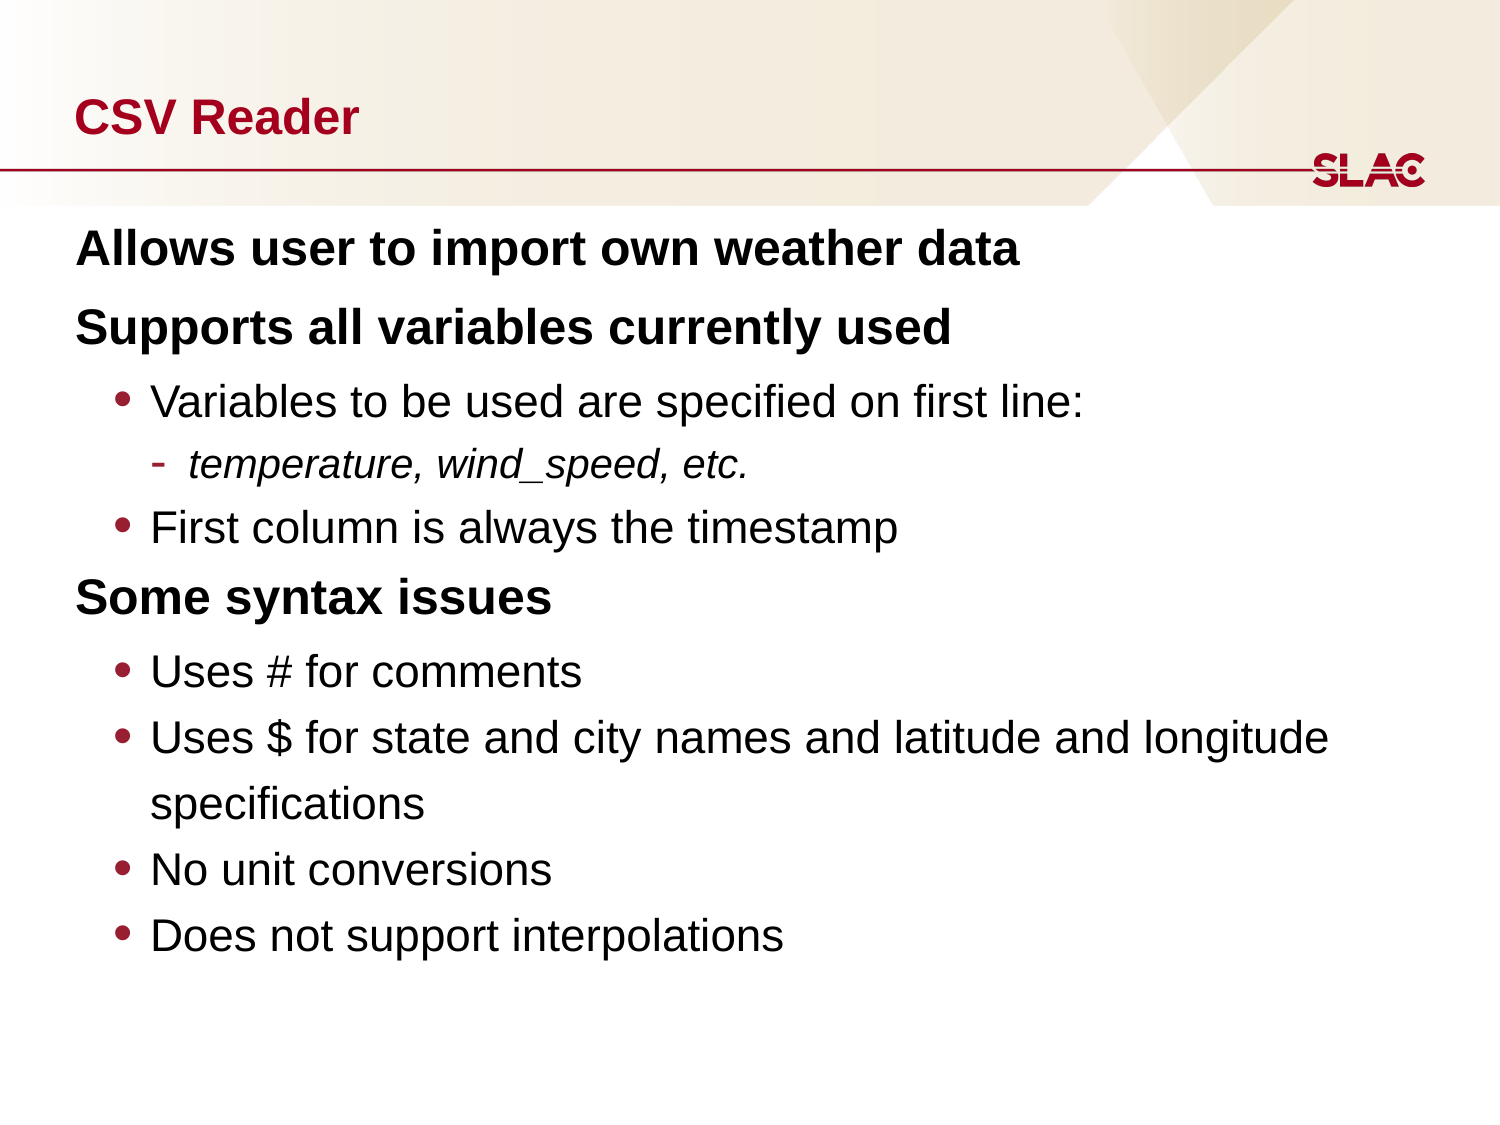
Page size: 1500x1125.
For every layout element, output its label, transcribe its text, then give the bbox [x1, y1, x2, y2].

picture [0, 0, 1500, 206]
title CSV Reader [74, 21, 1404, 145]
list Allows user to import own weather data Supports all variables currently used Variables to be used are specified on first line: temperature, wind_speed, etc. First column is always the timestamp Some syntax issues Uses # for comments Uses $ for state and city names and latitude and longitude specifications No unit conversions Does not support interpolations [75, 203, 1406, 1035]
